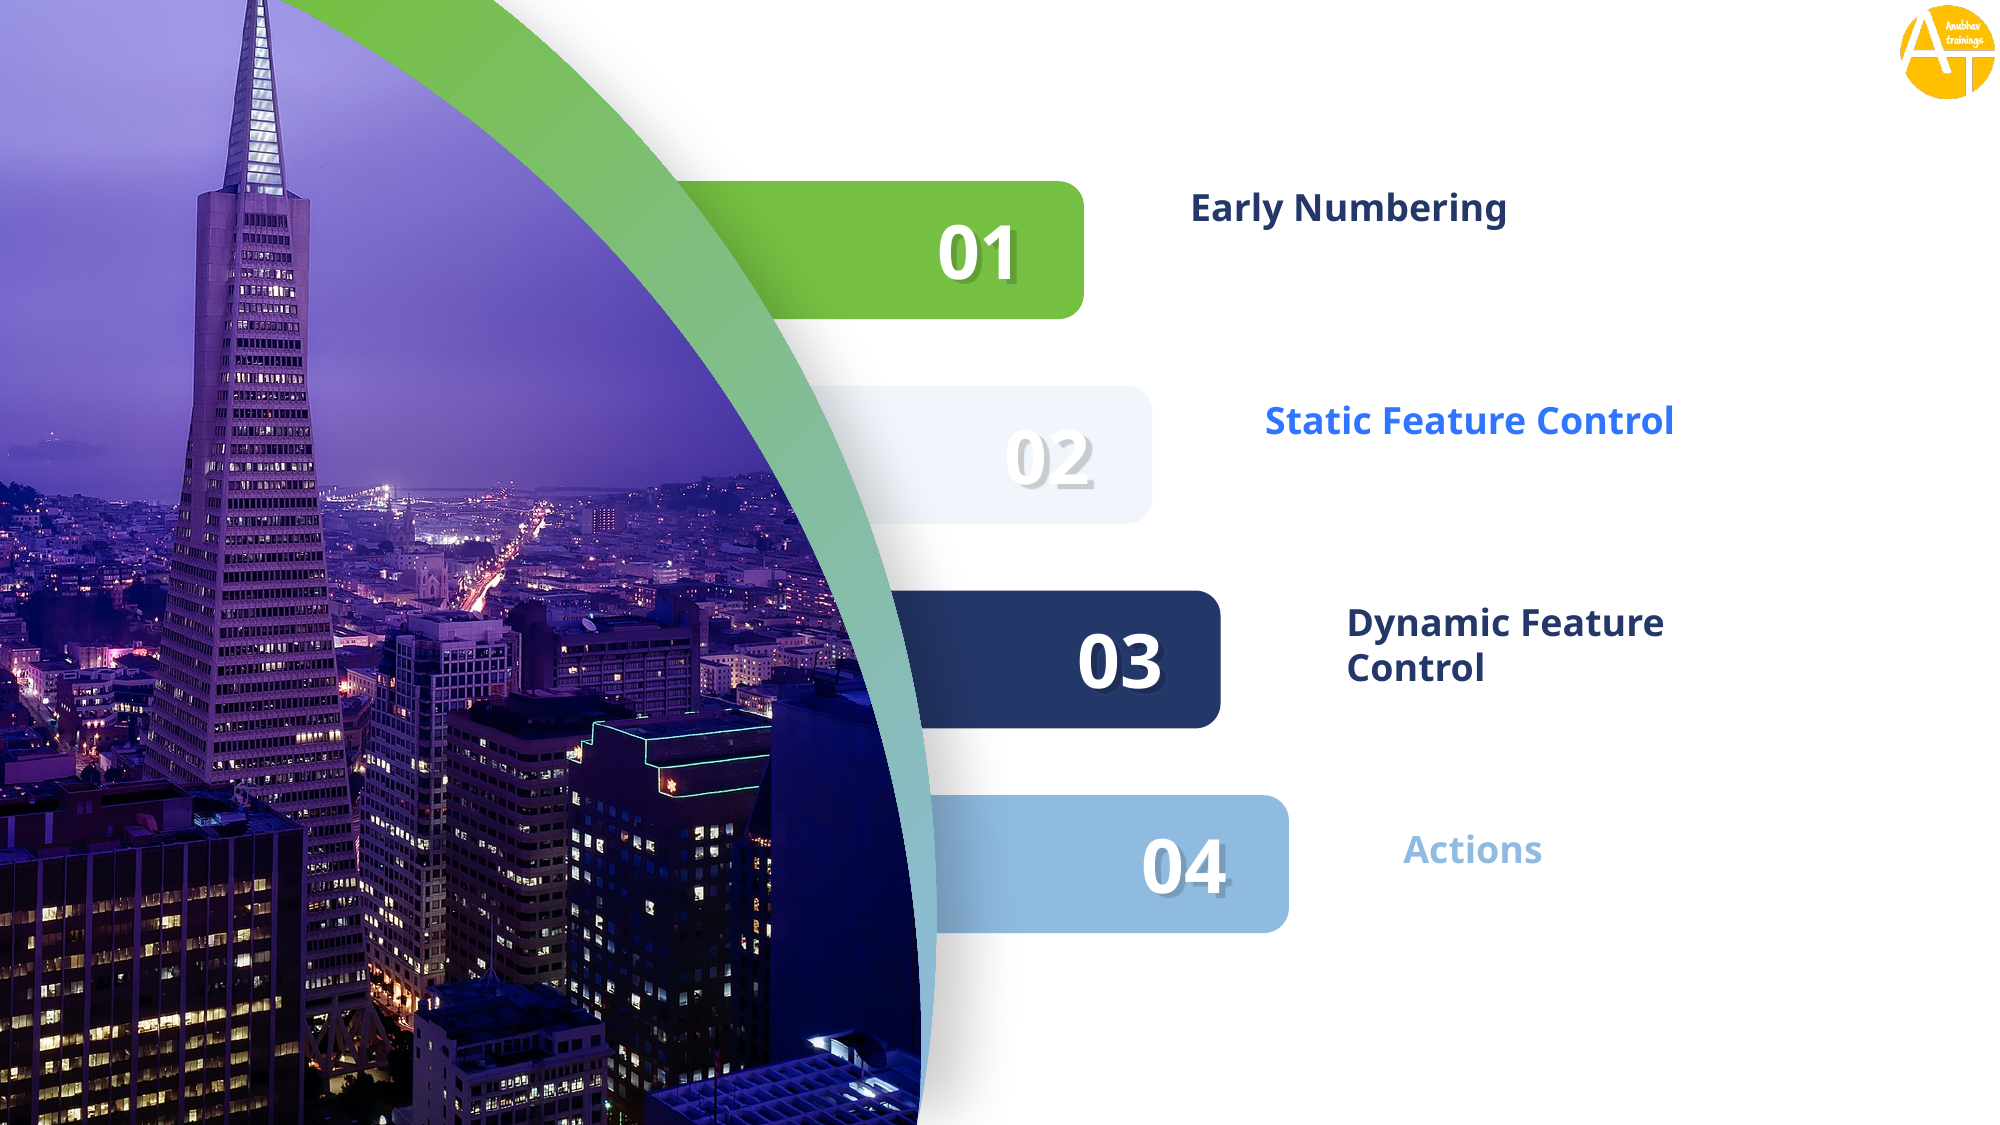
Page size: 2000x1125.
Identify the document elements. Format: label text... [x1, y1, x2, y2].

text_box [988, 793, 1291, 936]
picture [0, 0, 930, 1125]
text_box 03 [1062, 606, 1179, 712]
text_box [934, 812, 939, 1019]
text_box Early Numbering [1190, 176, 1617, 237]
text_box Static Feature Control [1265, 389, 1692, 450]
text_box 04 [1127, 811, 1243, 916]
text_box Actions [1403, 818, 1830, 879]
picture [1891, 0, 2000, 107]
text_box 02 [989, 401, 1106, 507]
text_box [934, 383, 1155, 526]
text_box 01 [934, 197, 1038, 302]
text_box [934, 179, 1086, 322]
text_box [943, 588, 1223, 731]
text_box Dynamic Feature Control [1346, 591, 1773, 696]
